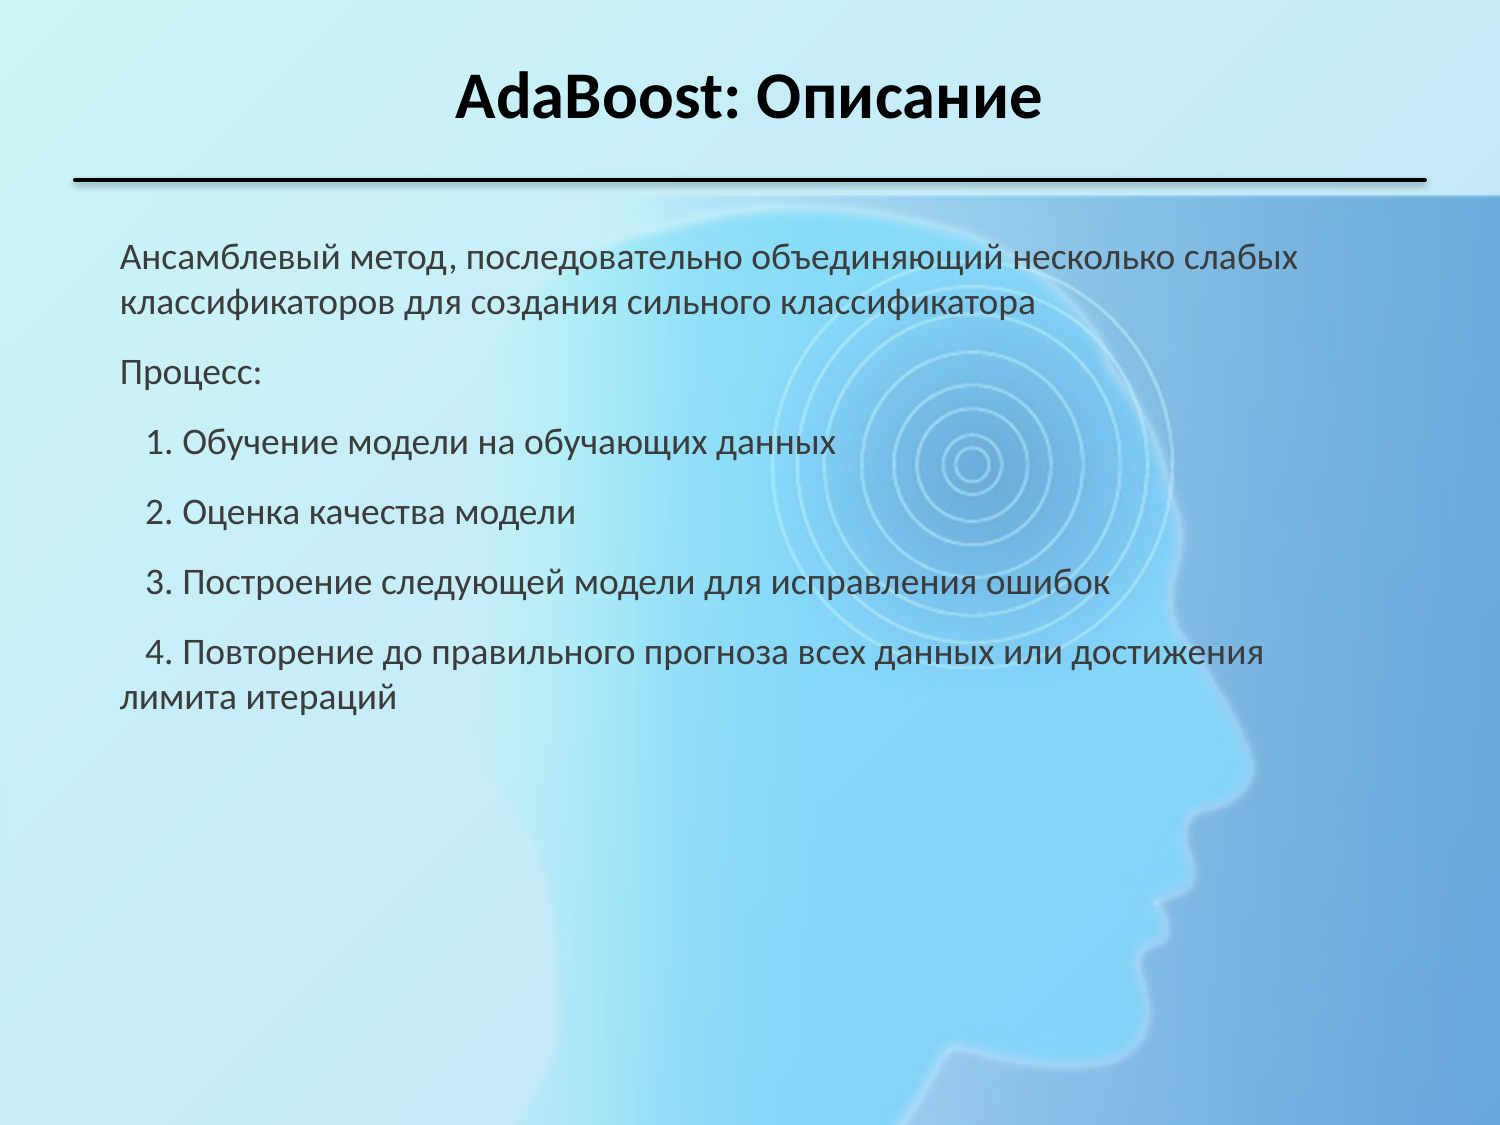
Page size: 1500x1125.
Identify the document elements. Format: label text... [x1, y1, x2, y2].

text_box Ансамблевый метод, последовательно объединяющий несколько слабых классификаторов для создания сильного классификатора Процесс: 1. Обучение модели на обучающих данных 2. Оценка качества модели 3. Построение следующей модели для исправления ошибок 4. Повторение до правильного прогноза всех данных или достижения лимита итераций [104, 224, 1395, 725]
picture [0, 0, 1500, 1125]
text_box AdaBoost: Описание [441, 44, 1059, 140]
